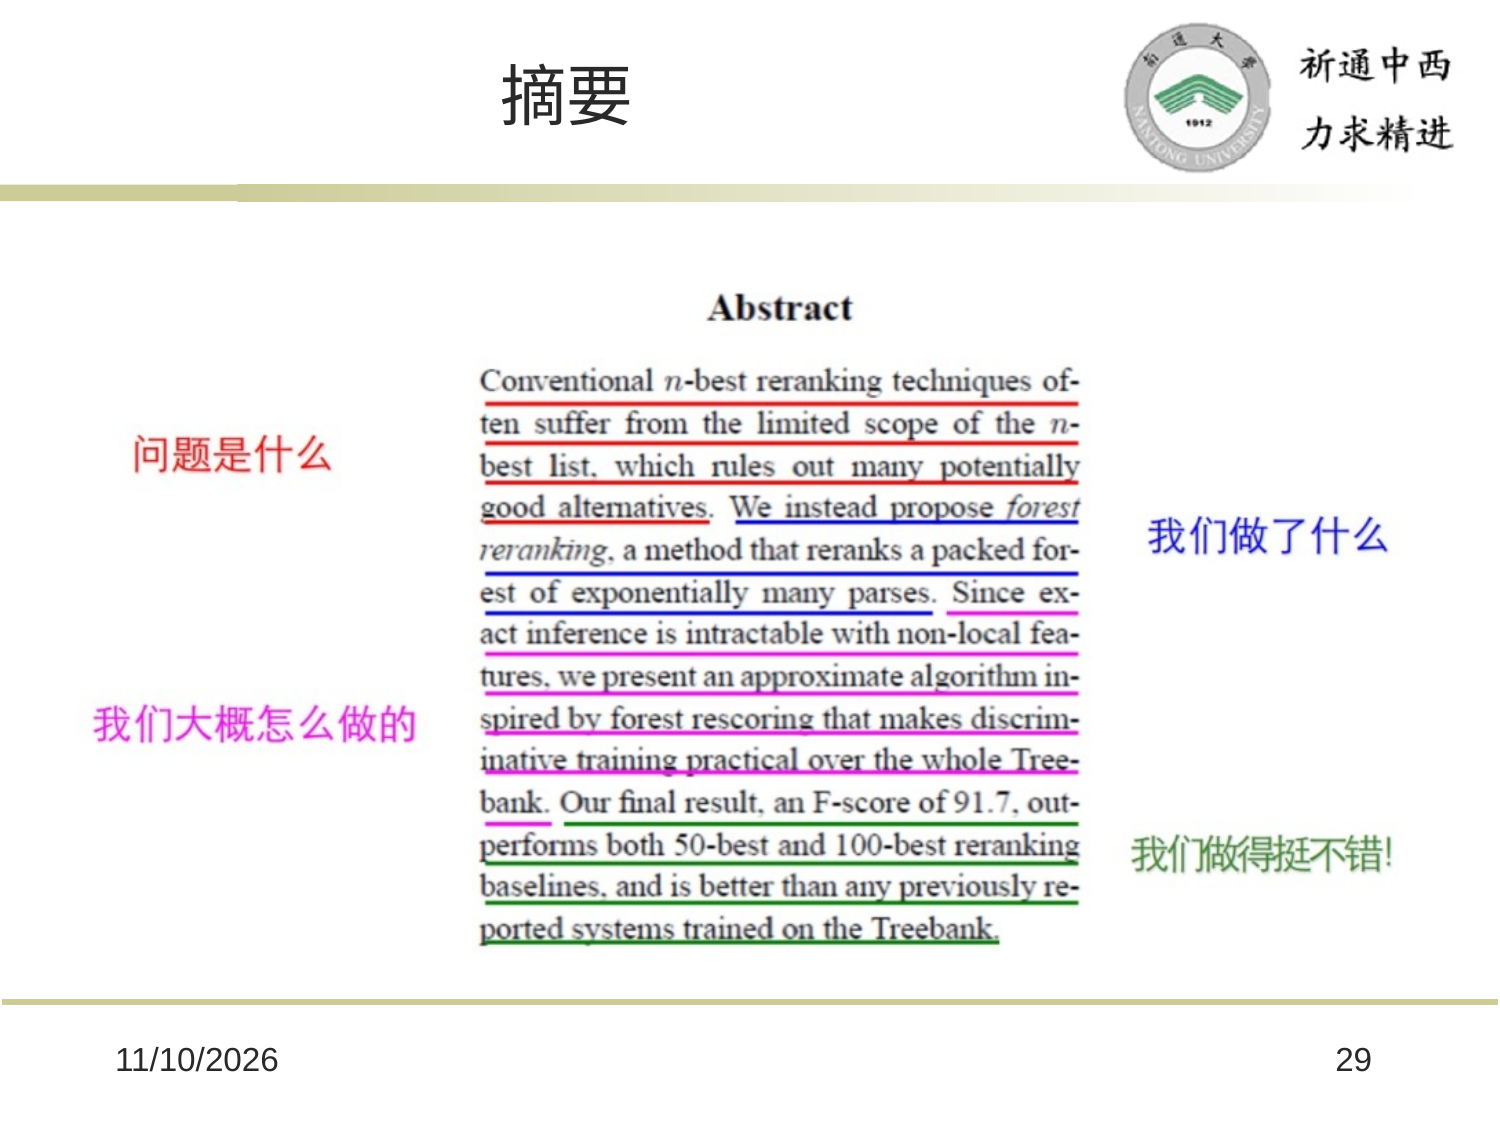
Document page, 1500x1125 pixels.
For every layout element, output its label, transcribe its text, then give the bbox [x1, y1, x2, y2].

title 摘要 [0, 46, 1149, 142]
picture [1116, 11, 1470, 181]
picture [2, 999, 1498, 1005]
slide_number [100, 1030, 313, 1107]
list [76, 247, 1413, 960]
slide_number 29 [1234, 1030, 1388, 1107]
